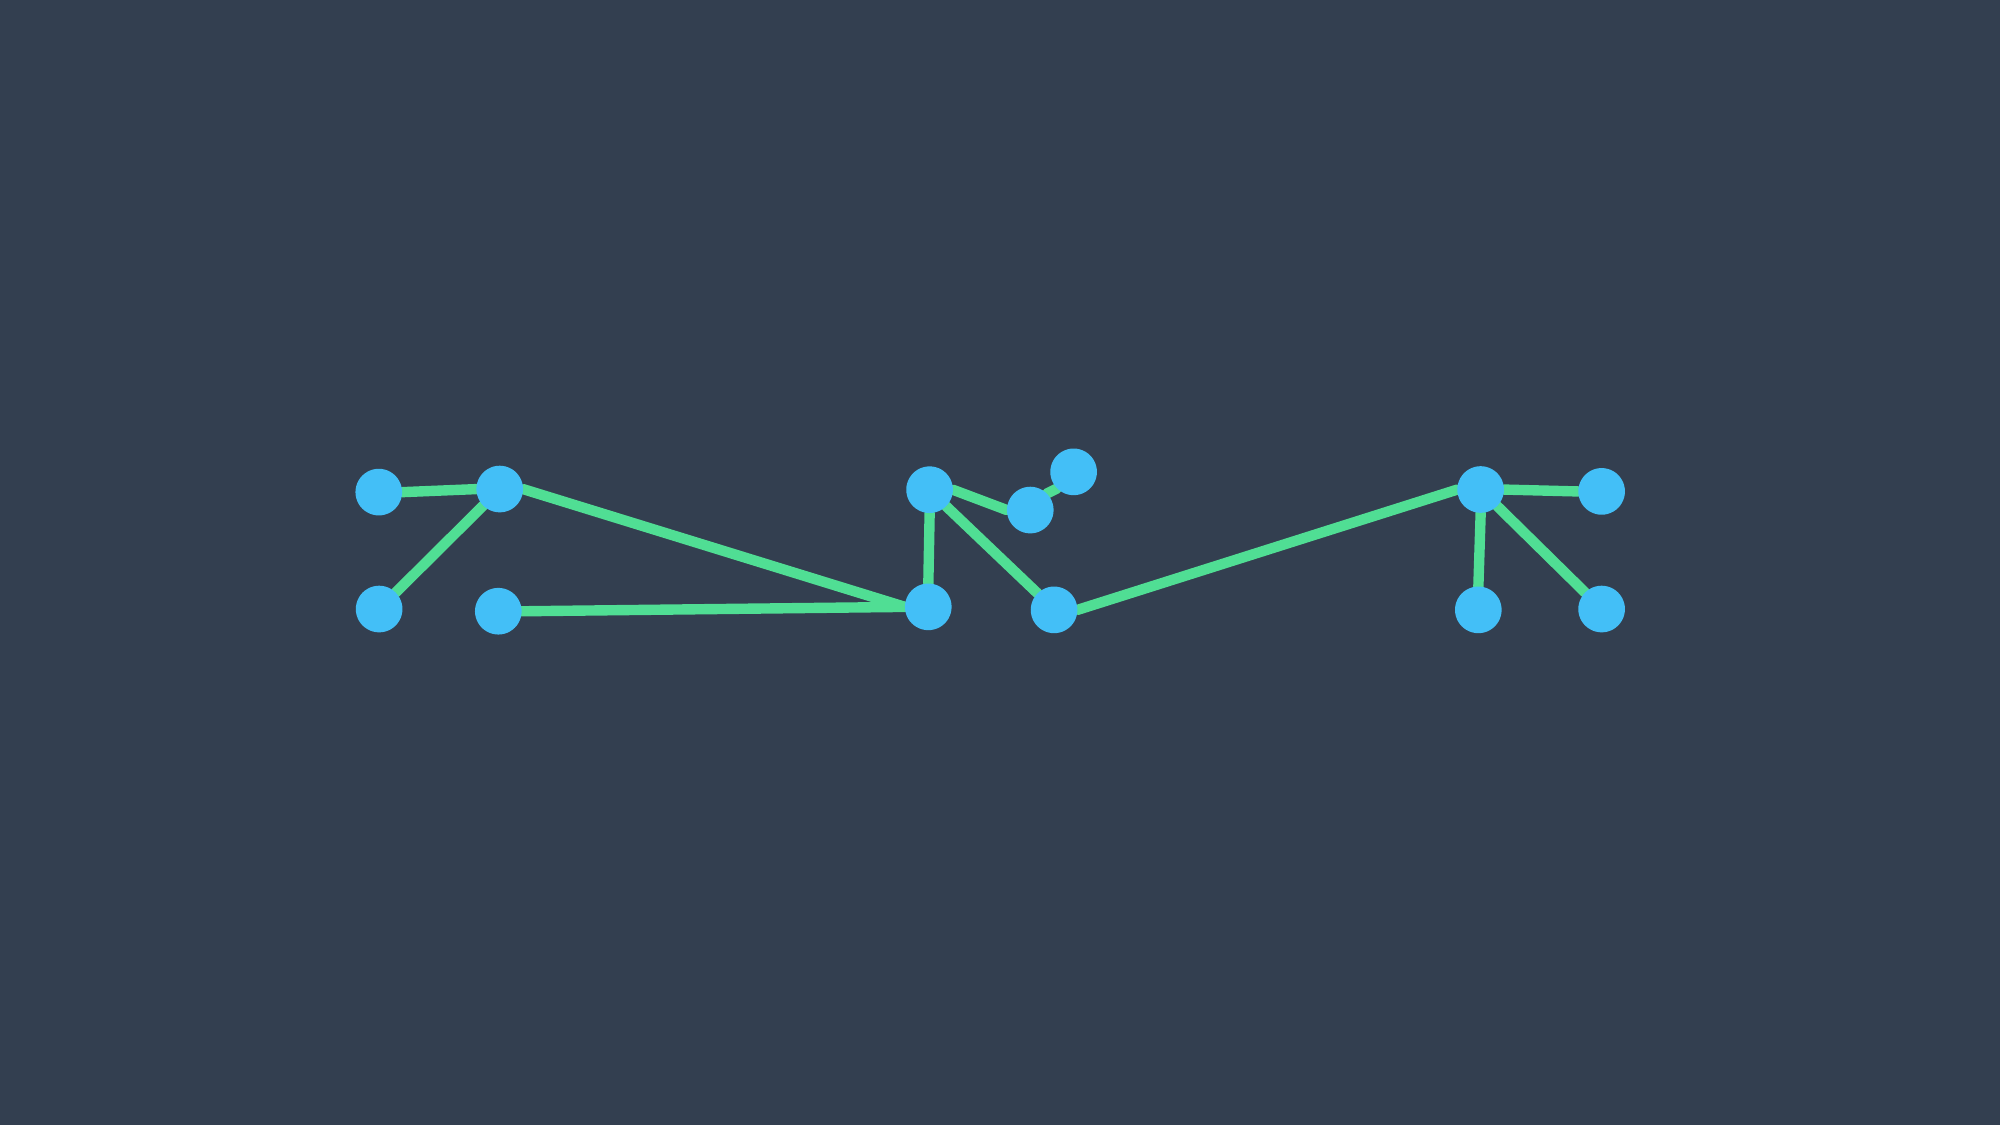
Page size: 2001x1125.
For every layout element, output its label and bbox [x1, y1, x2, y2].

text_box [355, 448, 1625, 635]
